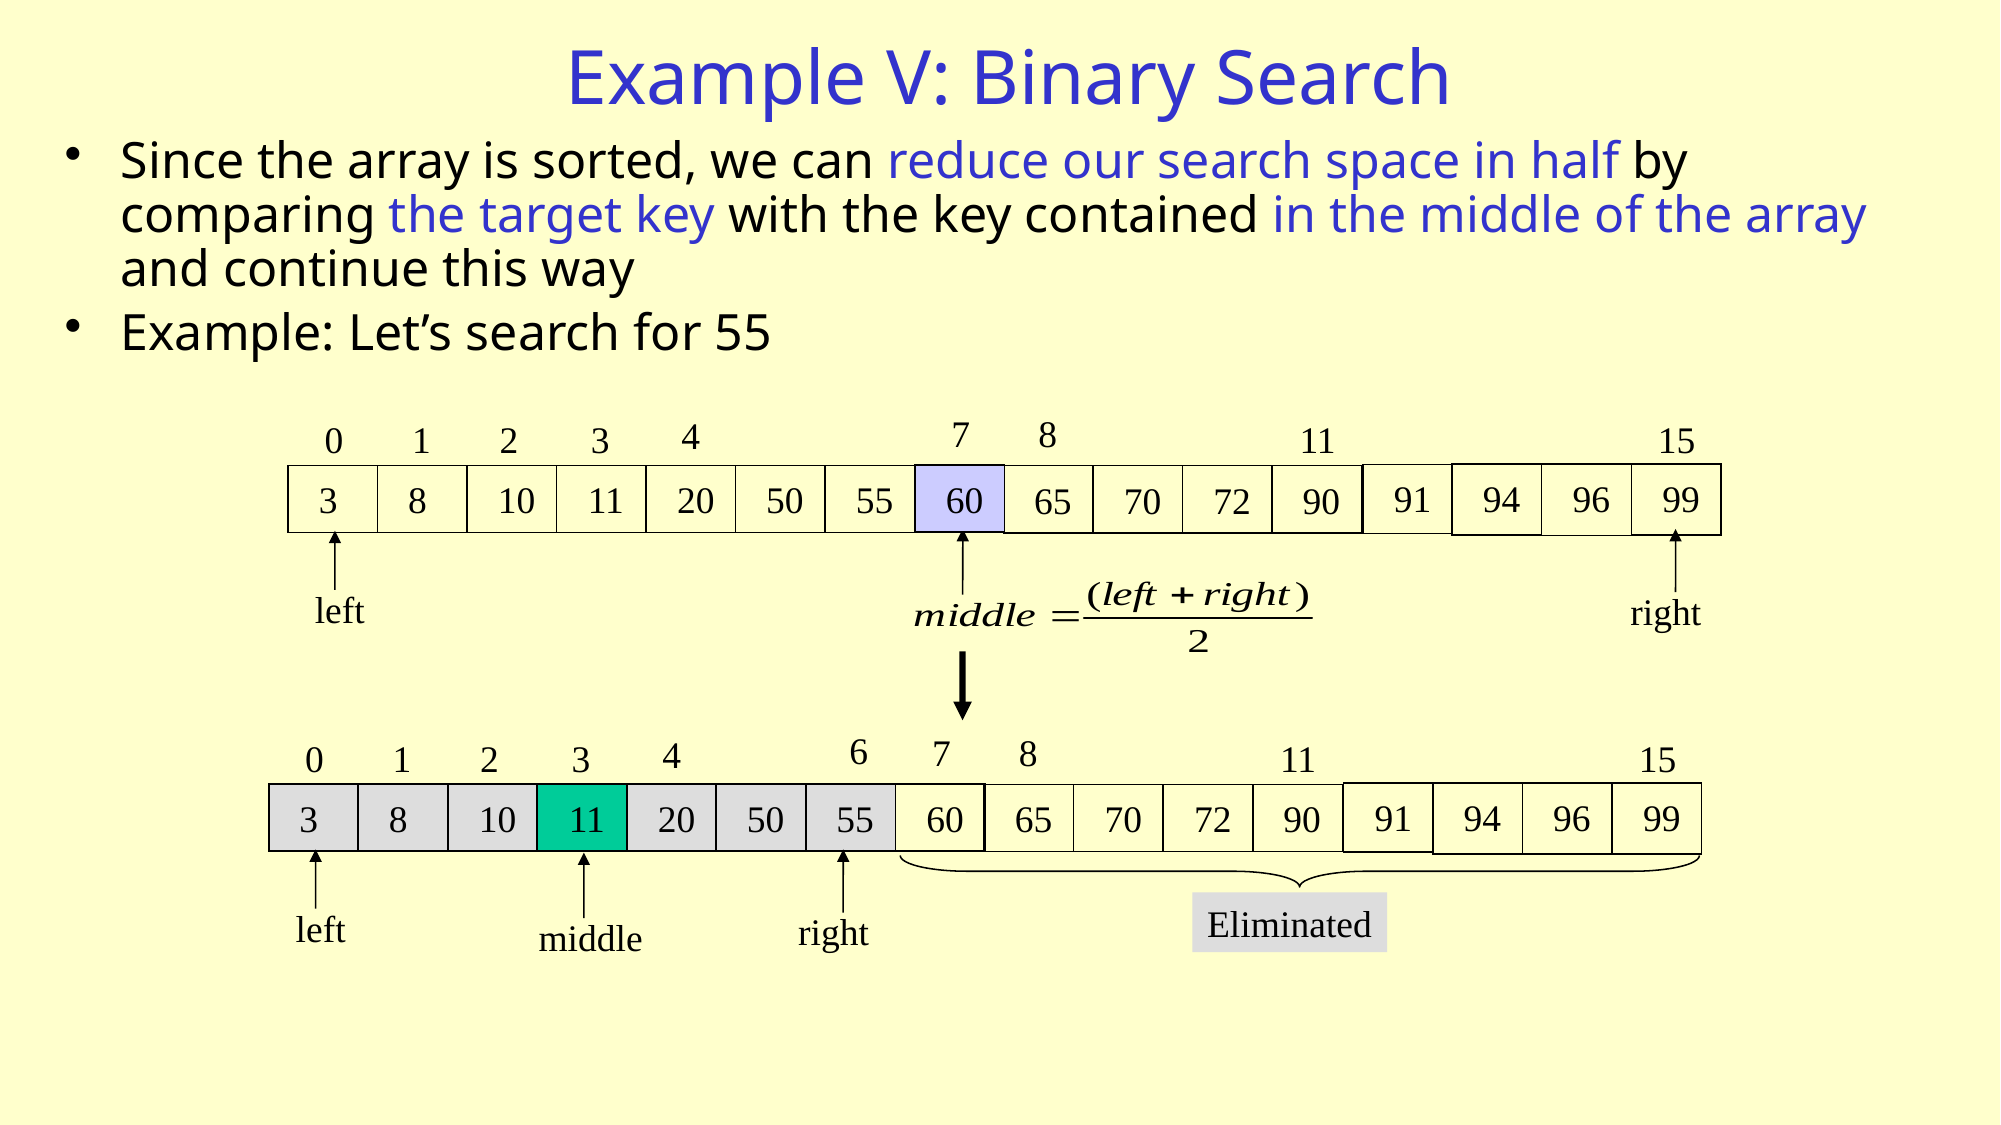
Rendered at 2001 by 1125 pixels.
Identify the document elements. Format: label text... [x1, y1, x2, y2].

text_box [824, 465, 900, 533]
text_box 0 [309, 409, 359, 463]
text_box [1631, 463, 1722, 536]
text_box 2 [484, 409, 534, 463]
text_box 8 [1023, 402, 1073, 462]
text_box 11 [1284, 408, 1351, 463]
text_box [268, 650, 1702, 962]
text_box 7 [936, 402, 986, 462]
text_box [556, 465, 643, 533]
text_box 4 [666, 404, 716, 463]
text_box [1322, 465, 1359, 534]
title Example V: Binary Search [337, 23, 1682, 125]
list Since the array is sorted, we can reduce our search space in half by comparing the target key with the key contained in the middle of the array and continue this way Example: Let’s search for 55 [49, 127, 1938, 373]
text_box 3 [576, 408, 625, 463]
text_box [902, 464, 1320, 661]
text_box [1451, 463, 1540, 536]
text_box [1362, 464, 1449, 534]
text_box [735, 465, 822, 533]
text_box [645, 465, 733, 533]
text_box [377, 465, 464, 533]
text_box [287, 465, 375, 533]
text_box 1 [397, 408, 446, 463]
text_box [1615, 528, 1717, 641]
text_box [523, 783, 659, 967]
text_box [466, 465, 554, 533]
text_box 15 [1643, 409, 1711, 462]
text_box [1541, 463, 1629, 536]
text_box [299, 530, 381, 640]
